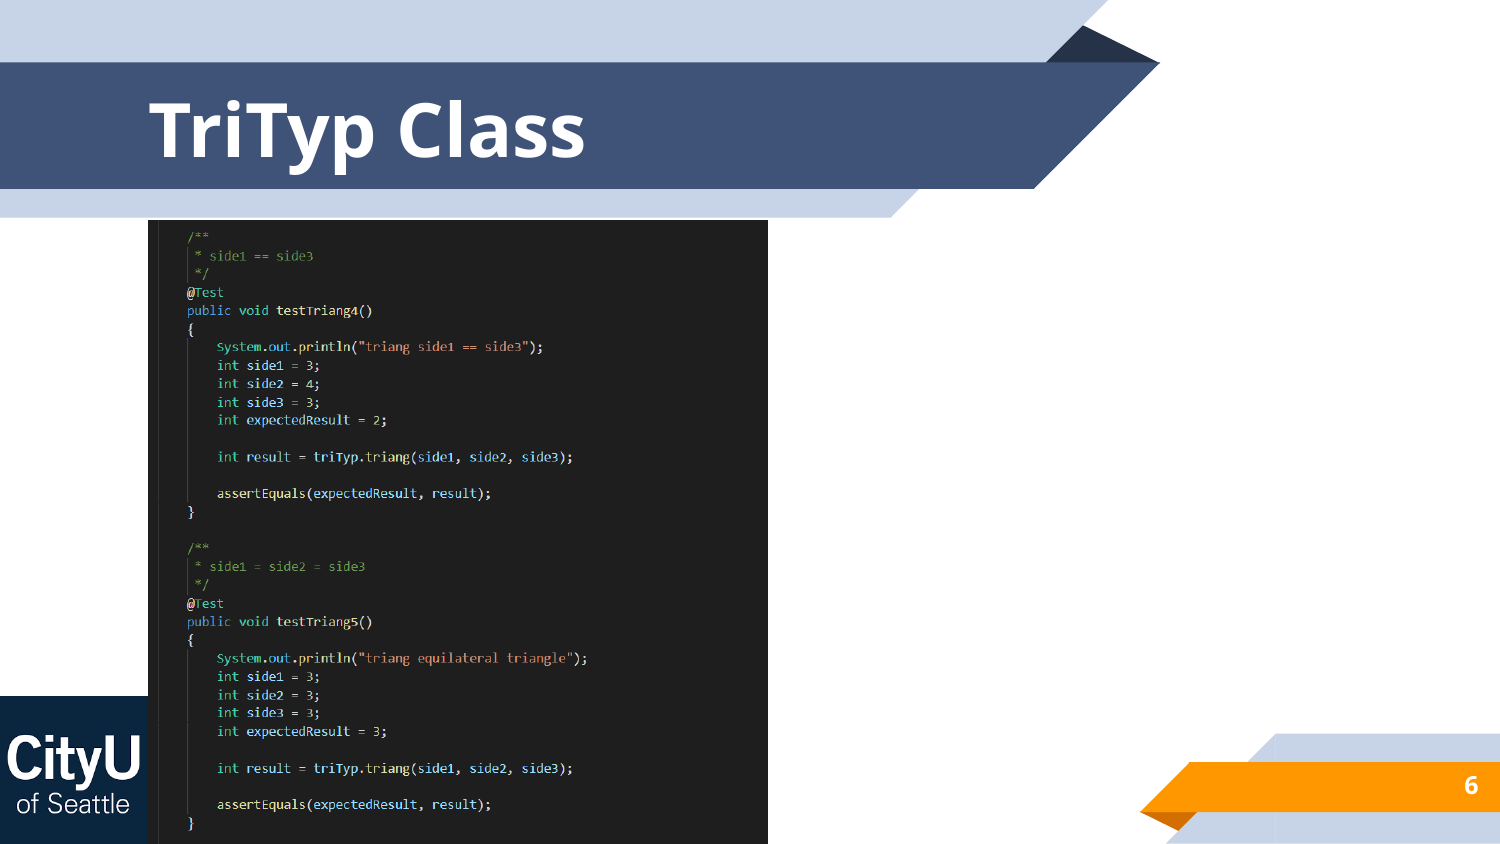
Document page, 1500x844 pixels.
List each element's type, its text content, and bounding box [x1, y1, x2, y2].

slide_number 6 [1249, 760, 1494, 813]
title TriTyp Class [133, 64, 1035, 190]
picture [0, 219, 768, 844]
